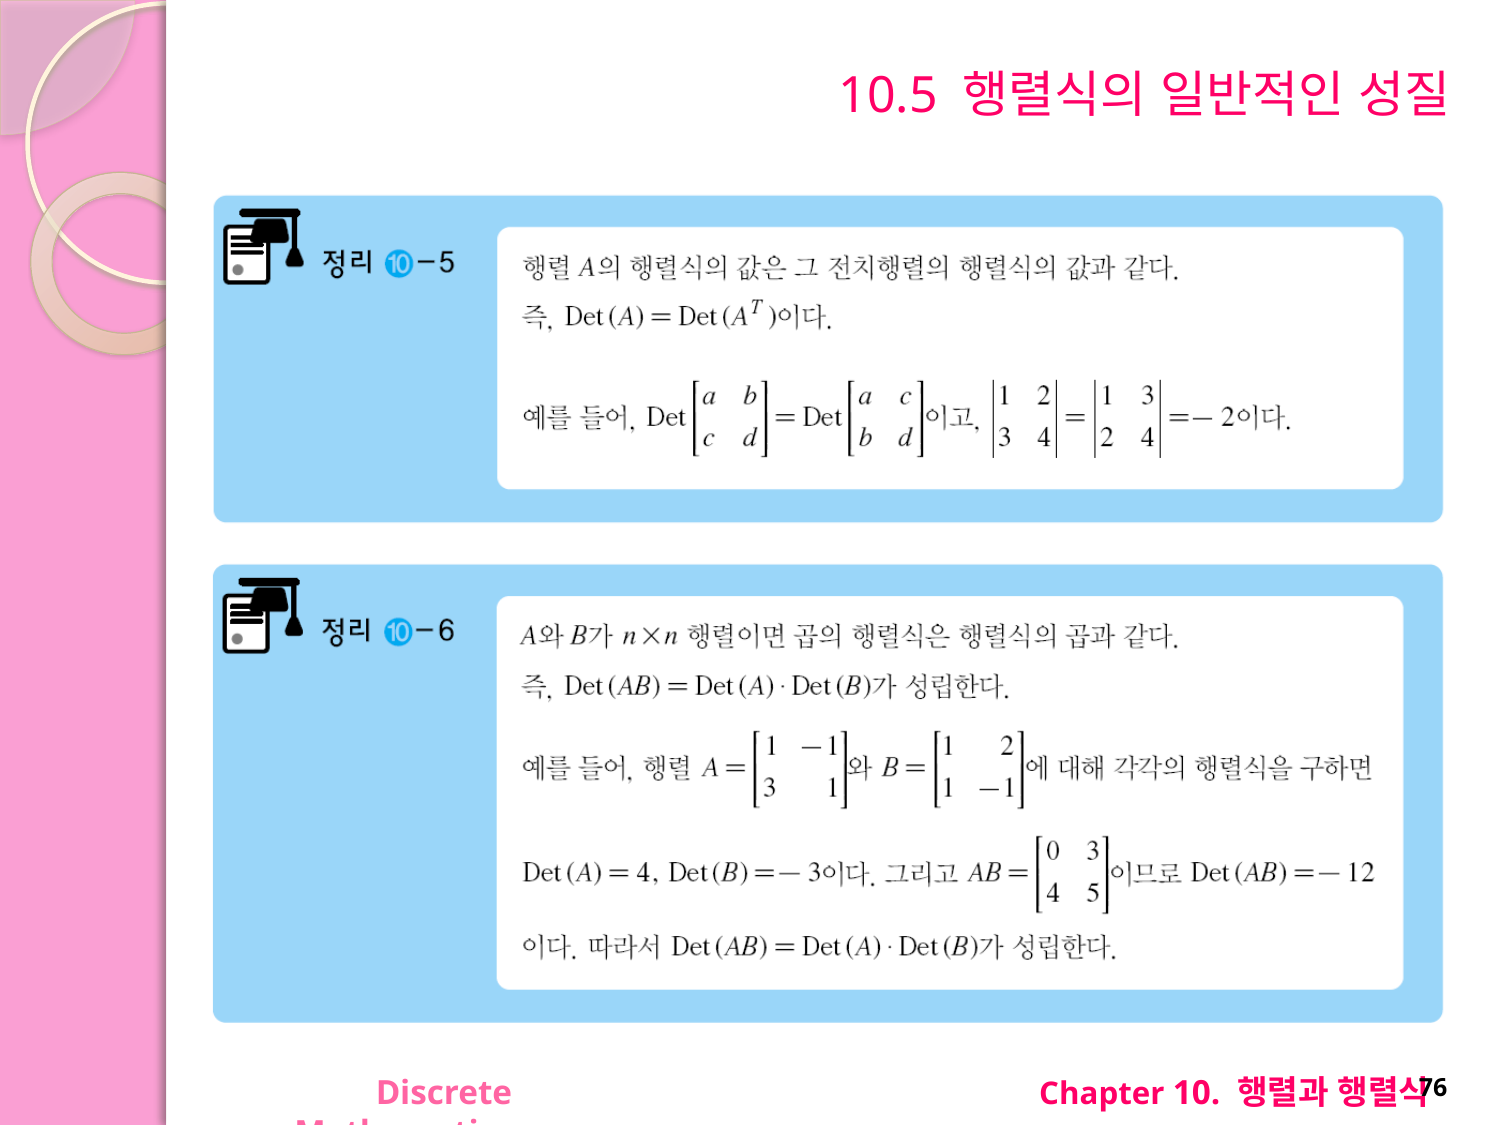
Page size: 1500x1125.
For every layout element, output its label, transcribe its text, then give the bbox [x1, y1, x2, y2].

picture [203, 184, 1454, 535]
picture [197, 550, 1456, 1038]
text_box Chapter 10. 행렬과 행렬식 [1024, 1063, 1500, 1119]
slide_number 76 [1382, 1071, 1484, 1114]
text_box Discrete Mathematics [172, 1063, 528, 1125]
title 10.5 행렬식의 일반적인 성질 [235, 45, 1466, 141]
